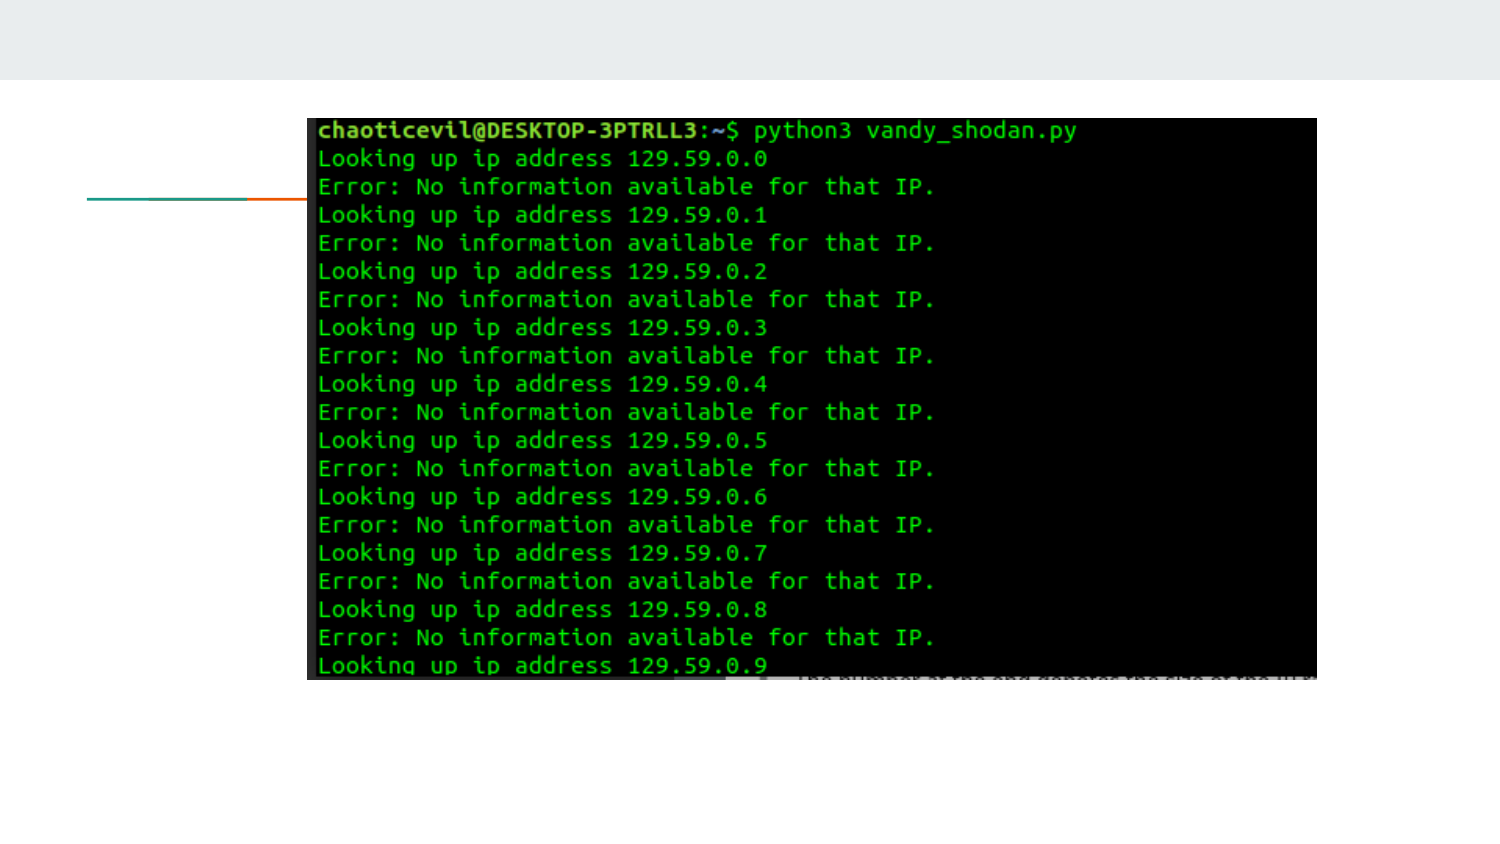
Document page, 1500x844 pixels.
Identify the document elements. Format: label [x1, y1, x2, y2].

picture [307, 118, 1317, 680]
